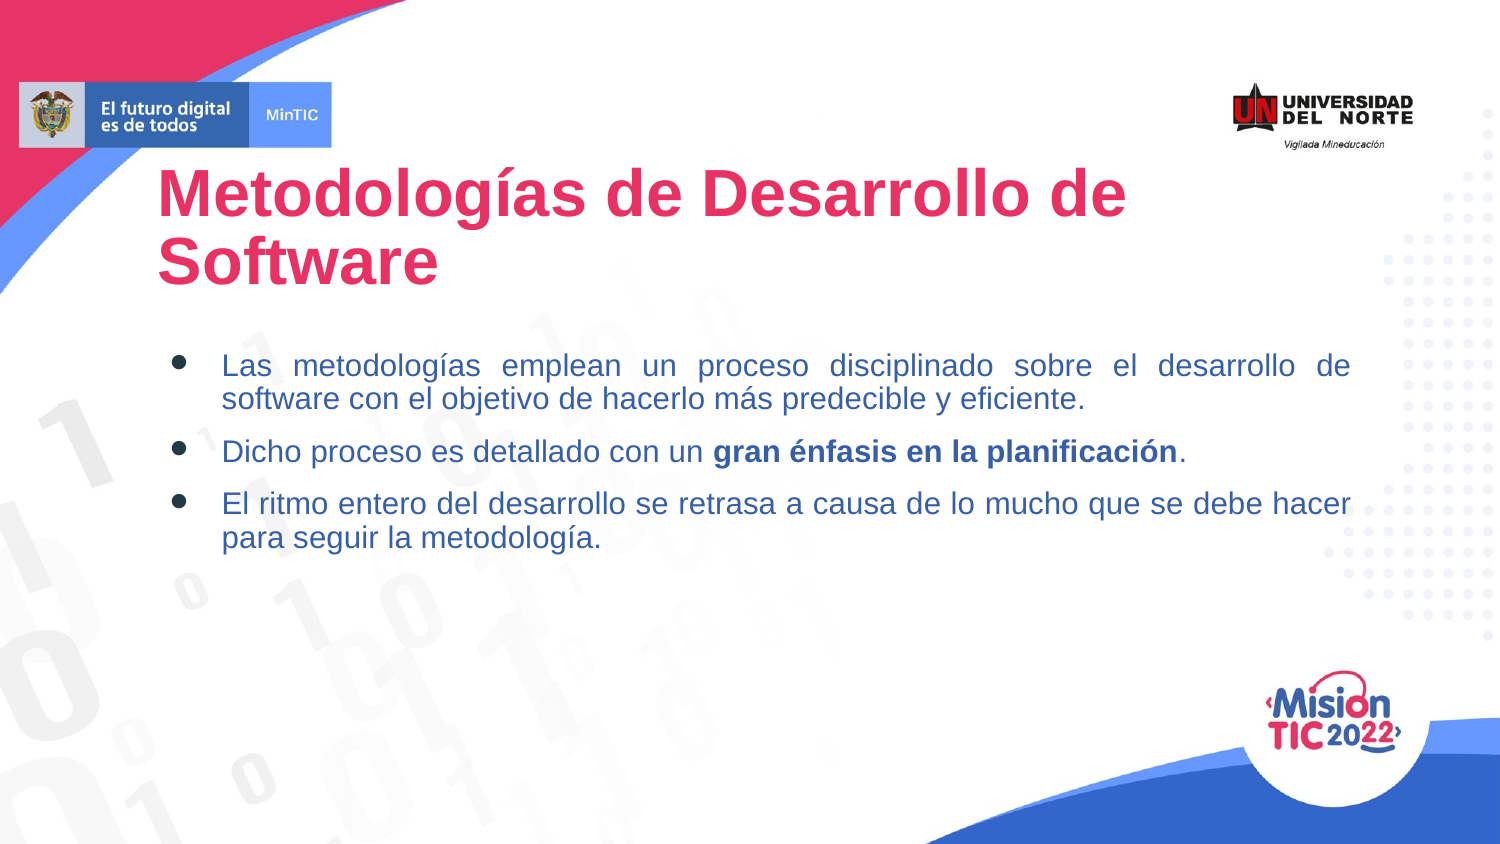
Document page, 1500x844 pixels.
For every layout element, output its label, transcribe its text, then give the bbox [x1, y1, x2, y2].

text_box Las metodologías emplean un proceso disciplinado sobre el desarrollo de software con el objetivo de hacerlo más predecible y eficiente. Dicho proceso es detallado con un gran énfasis en la planificación. El ritmo entero del desarrollo se retrasa a causa de lo mucho que se debe hacer para seguir la metodología. [146, 343, 1354, 681]
picture [0, 0, 1500, 844]
text_box Metodologías de Desarrollo de Software [146, 162, 1330, 304]
